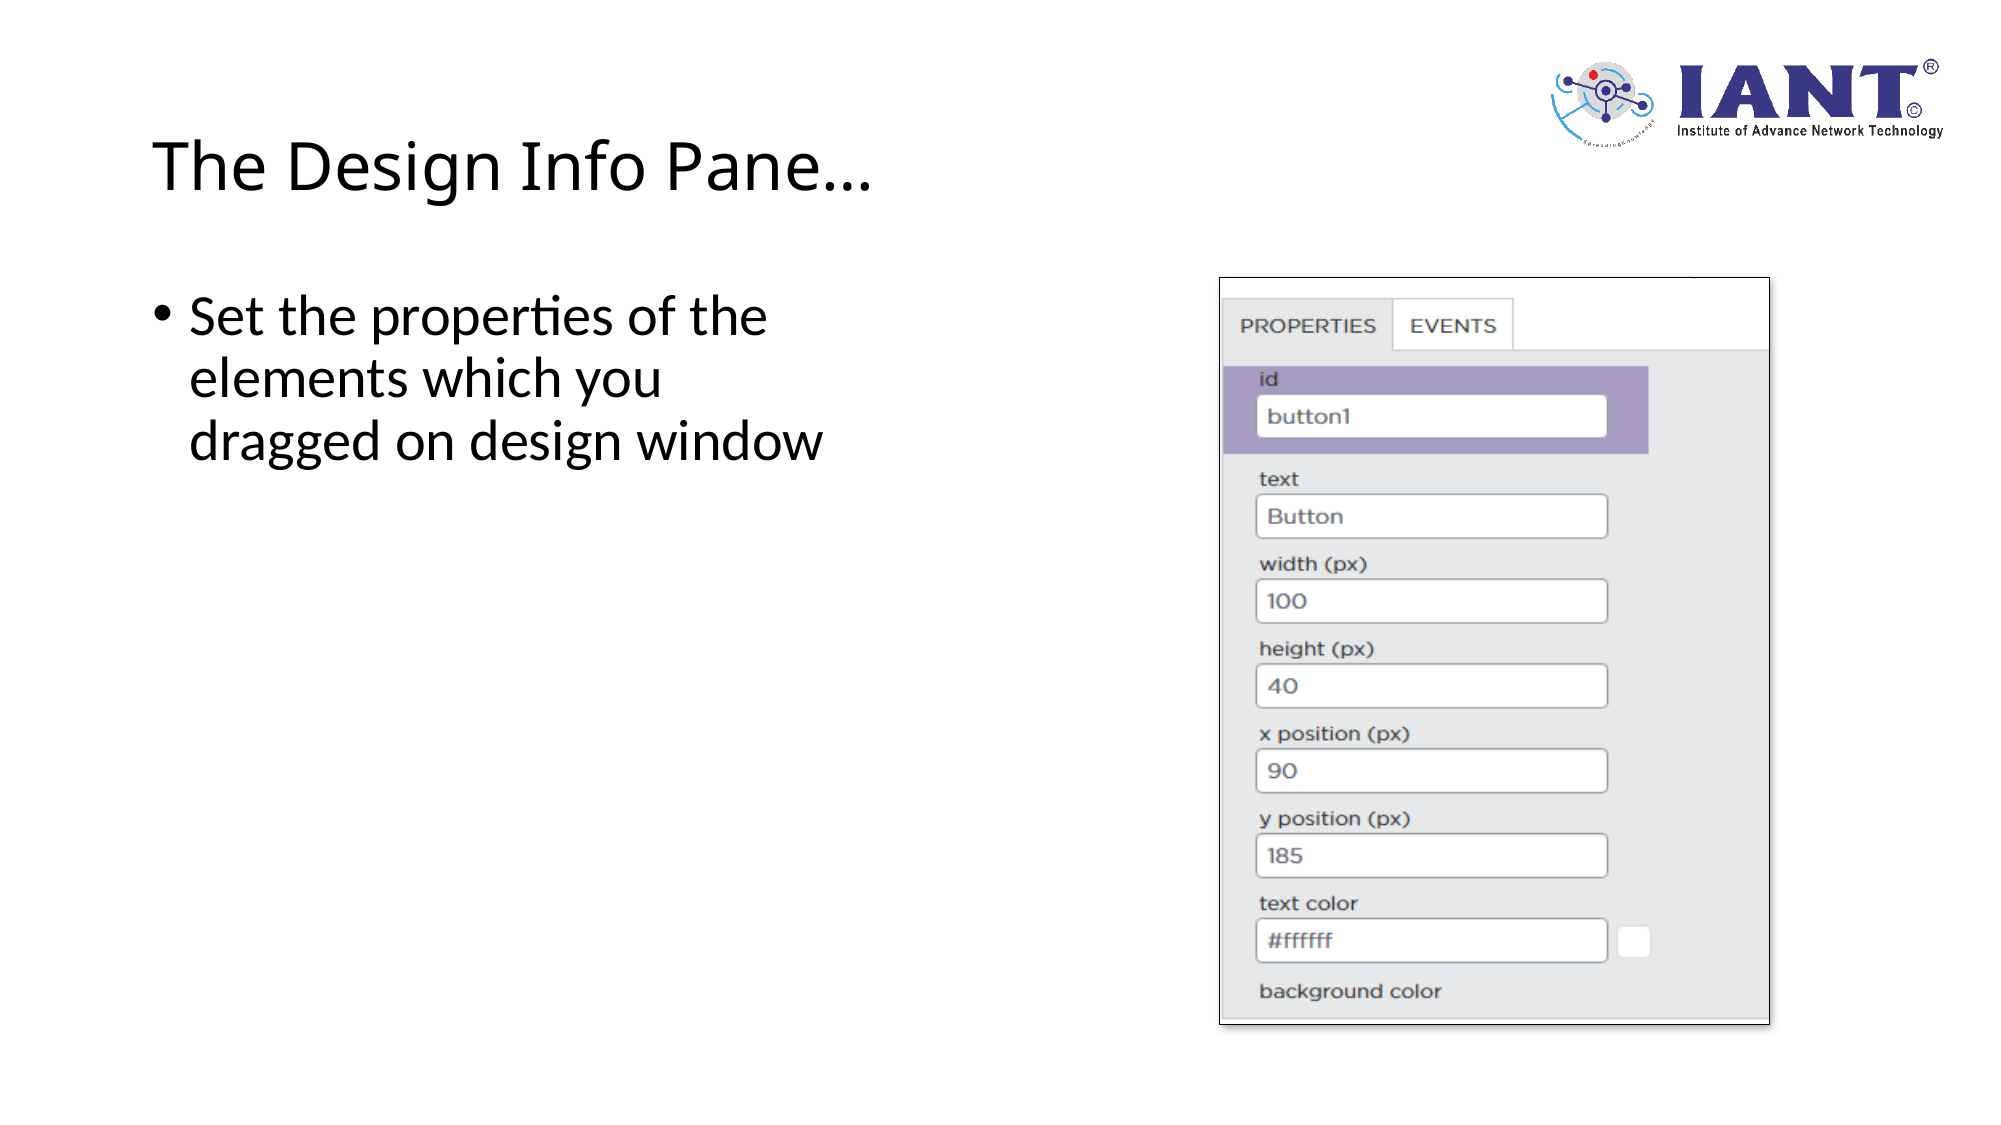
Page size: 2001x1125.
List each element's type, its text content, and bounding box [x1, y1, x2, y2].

picture [1529, 37, 1972, 158]
list Set the properties of the elements which you dragged on design window [137, 277, 860, 918]
picture [1219, 277, 1769, 1024]
title The Design Info Pane… [137, 59, 1863, 278]
